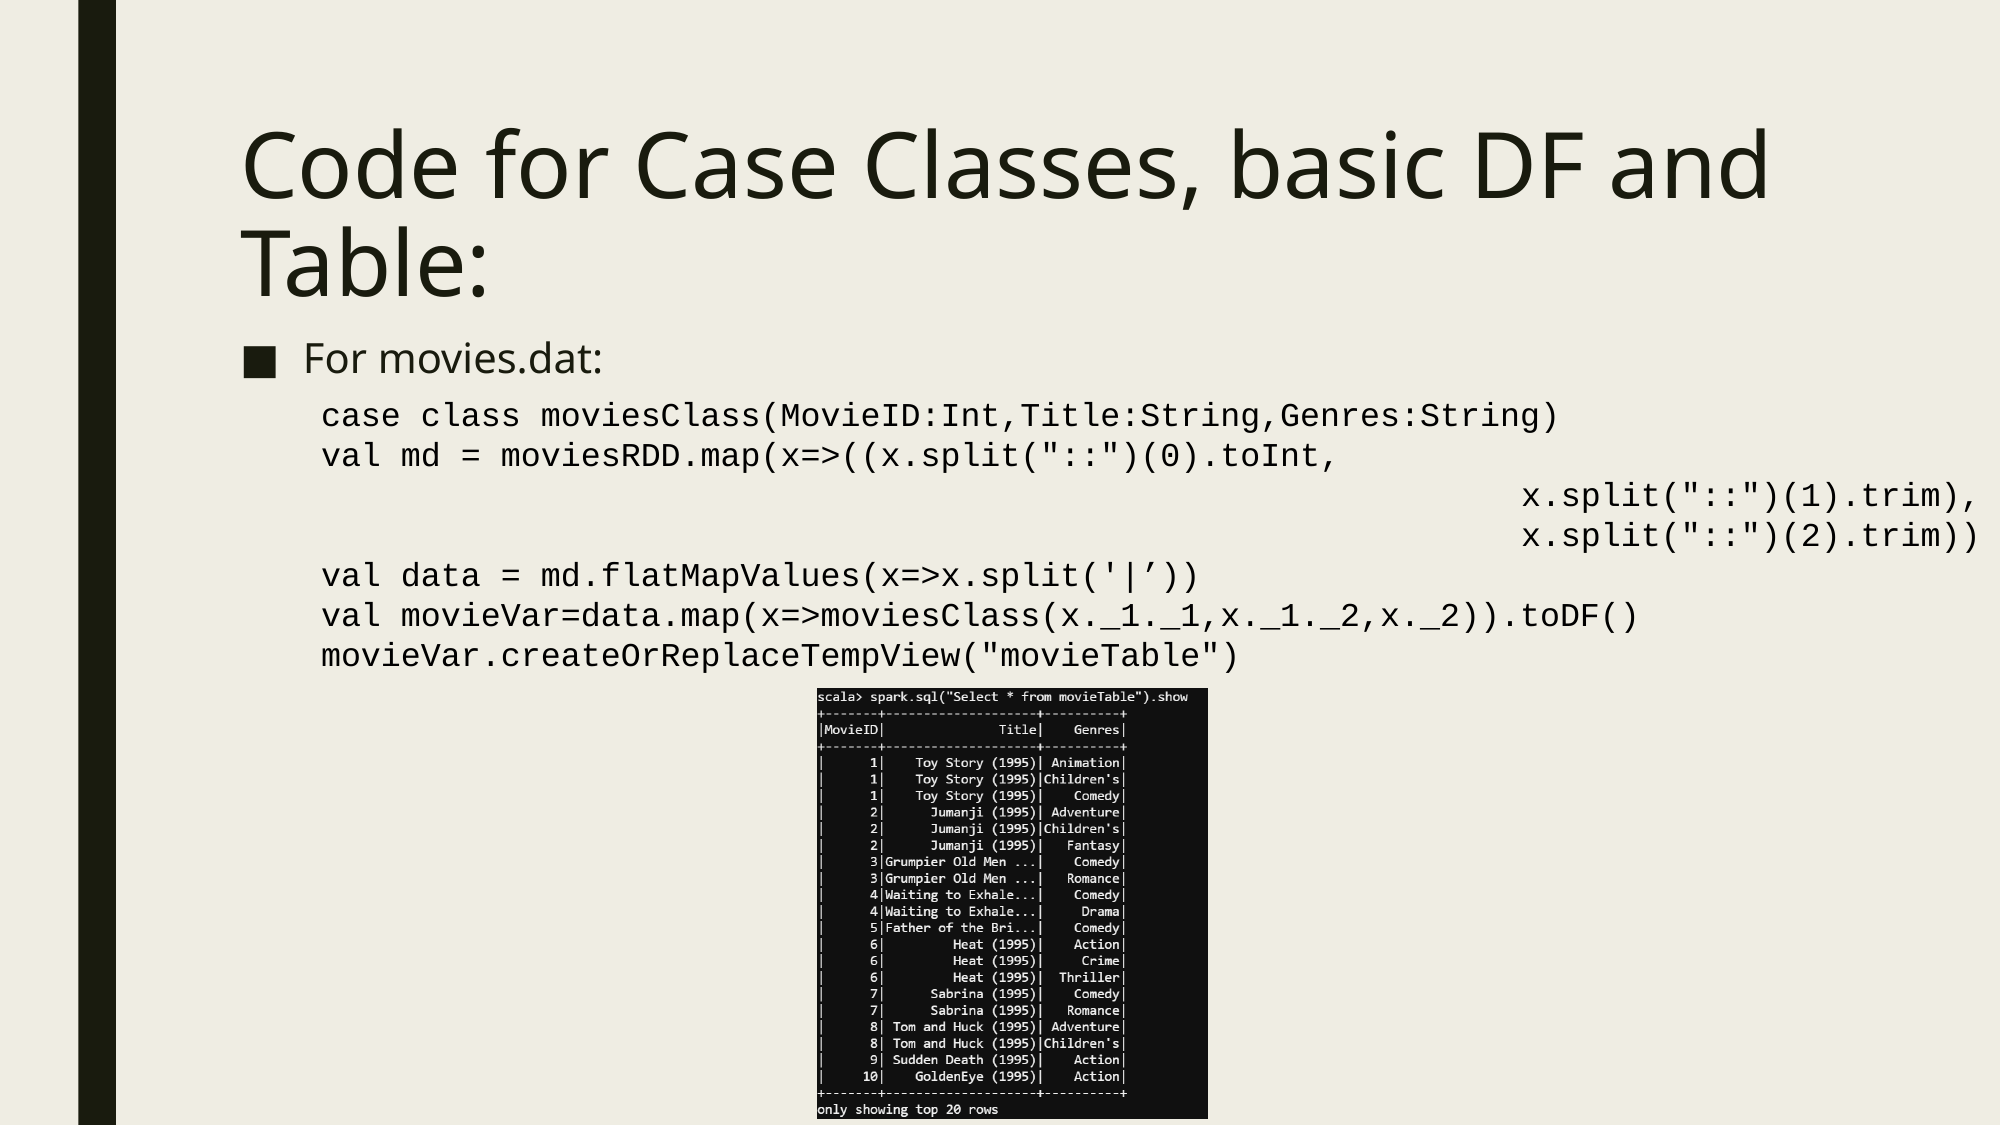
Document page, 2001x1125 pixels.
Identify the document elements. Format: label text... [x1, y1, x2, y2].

text_box case class moviesClass(MovieID:Int,Title:String,Genres:String) val md = moviesRDD.map(x=>((x.split("::")(0).toInt, x.split("::")(1).trim), x.split("::")(2).trim)) val data = md.flatMapValues(x=>x.split('|’)) val movieVar=data.map(x=>moviesClass(x._1._1,x._1._2,x._2)).toDF() movieVar.createOrReplaceTempView("movieTable") [306, 385, 2000, 681]
title Code for Case Classes, basic DF and Table: [225, 112, 1800, 328]
picture [817, 688, 1208, 1119]
list For movies.dat: [225, 328, 1800, 1049]
